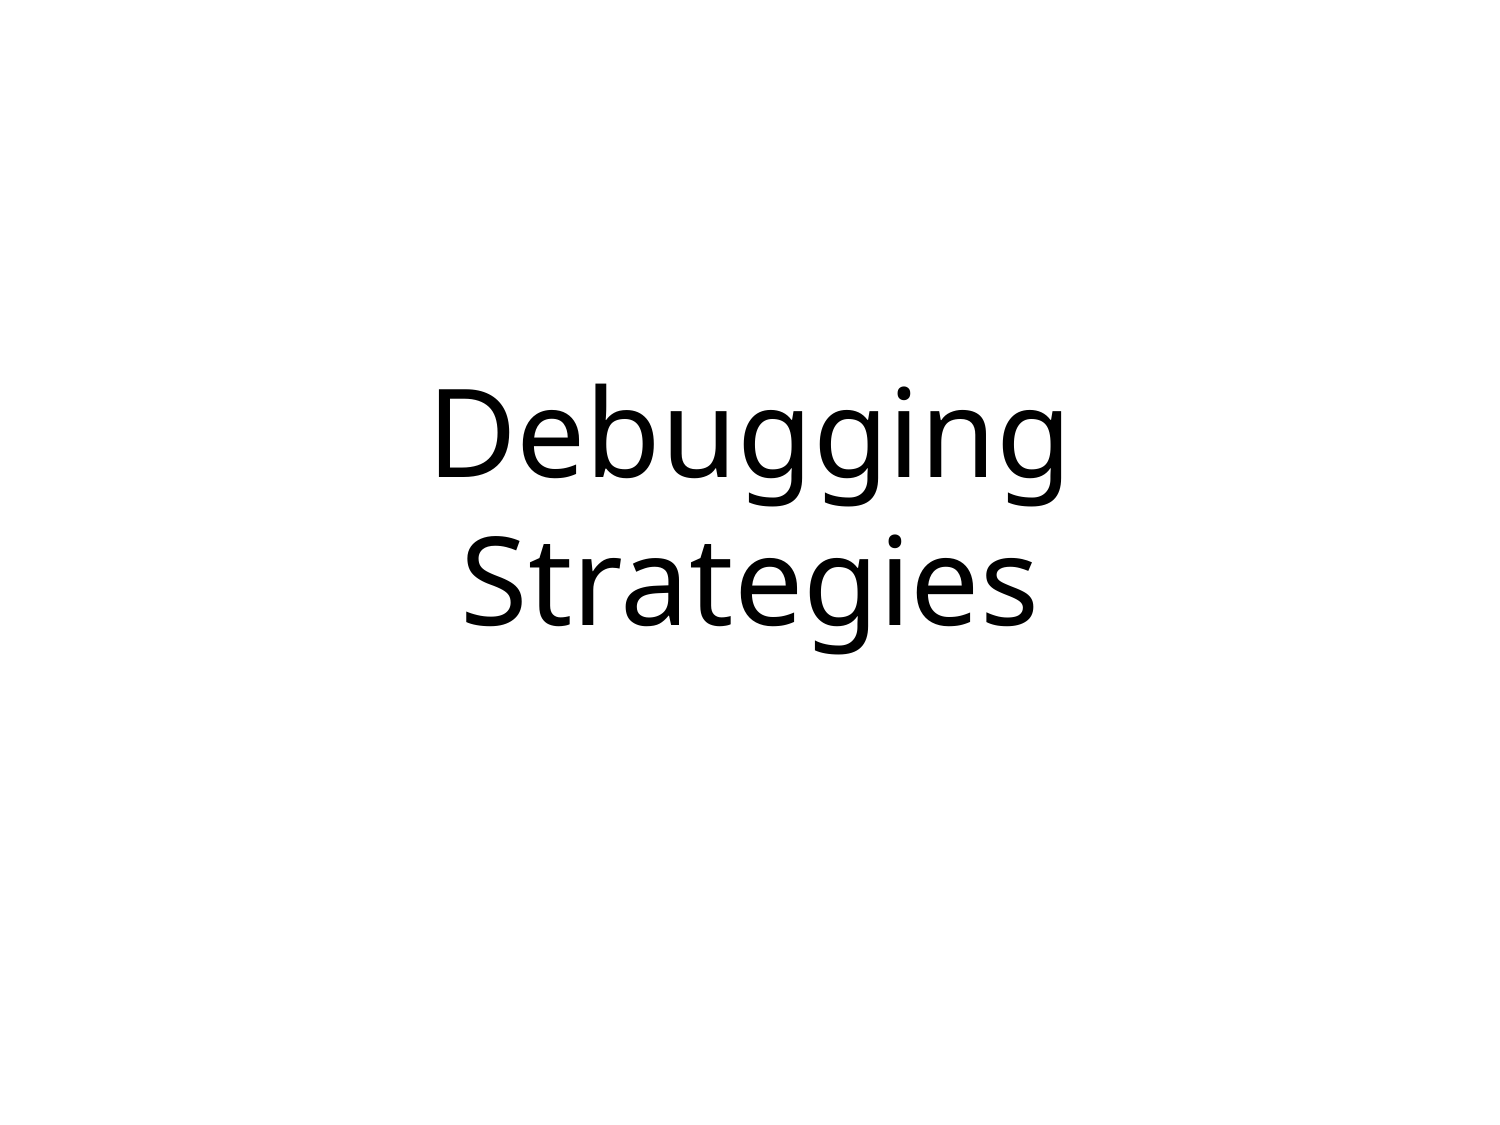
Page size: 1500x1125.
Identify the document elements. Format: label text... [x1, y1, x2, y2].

title Debugging Strategies [112, 349, 1388, 591]
